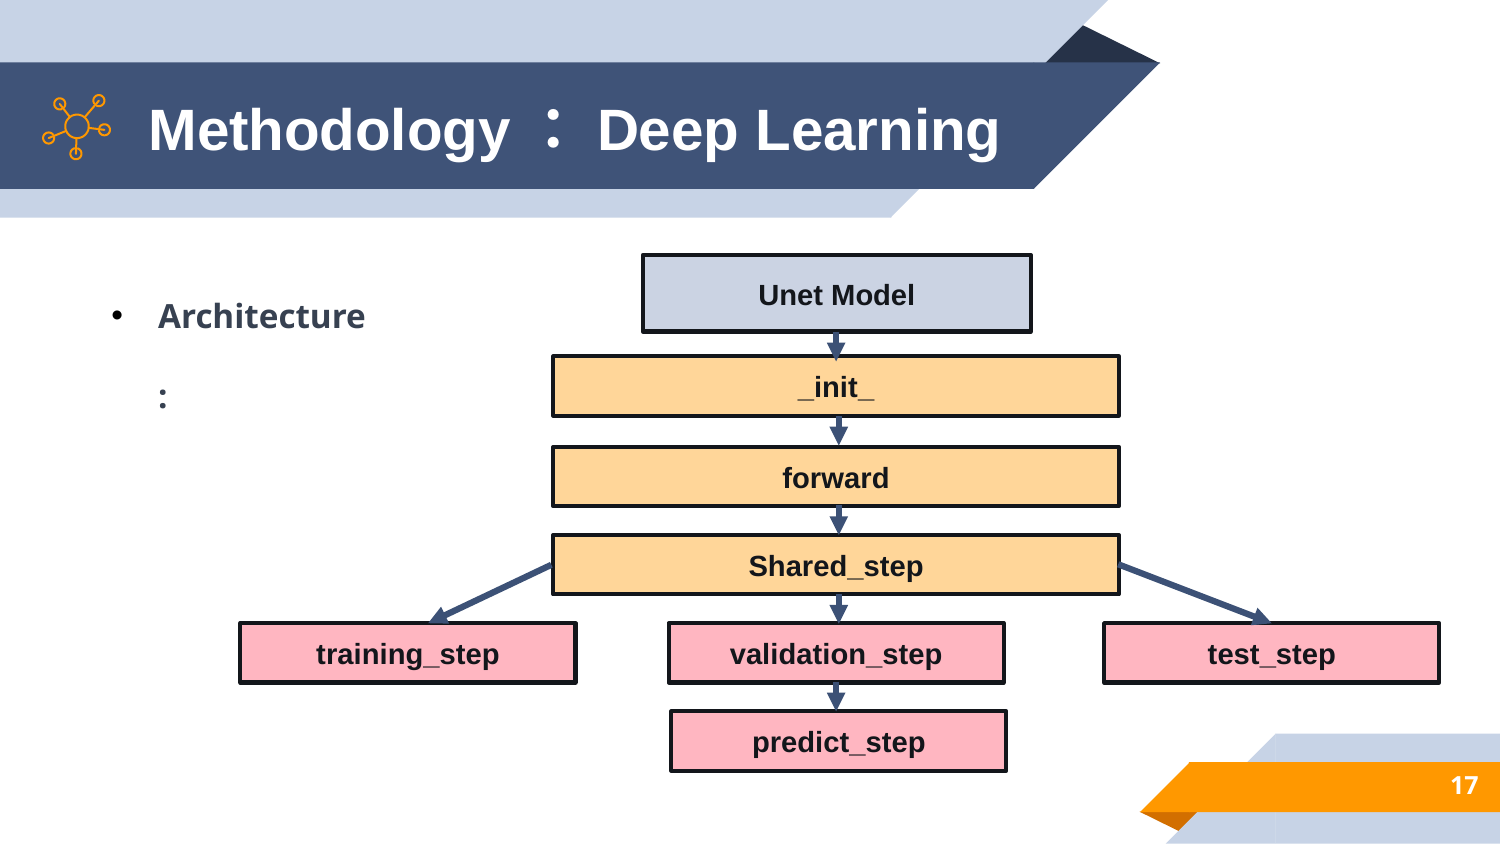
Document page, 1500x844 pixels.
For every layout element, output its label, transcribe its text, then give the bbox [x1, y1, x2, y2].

text_box Shared_step [551, 533, 1121, 596]
text_box test_step [1102, 621, 1441, 685]
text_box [42, 94, 111, 160]
slide_number 17 [1249, 760, 1494, 813]
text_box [427, 564, 552, 624]
text_box training_step [238, 621, 578, 685]
text_box predict_step [669, 709, 1008, 773]
text_box Architecture : [96, 247, 384, 423]
text_box forward [551, 445, 1121, 508]
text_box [1117, 564, 1272, 624]
text_box _init_ [551, 354, 1121, 418]
title Methodology：Deep Learning [133, 64, 1140, 190]
text_box validation_step [667, 621, 1006, 685]
text_box Unet Model [641, 253, 1033, 334]
